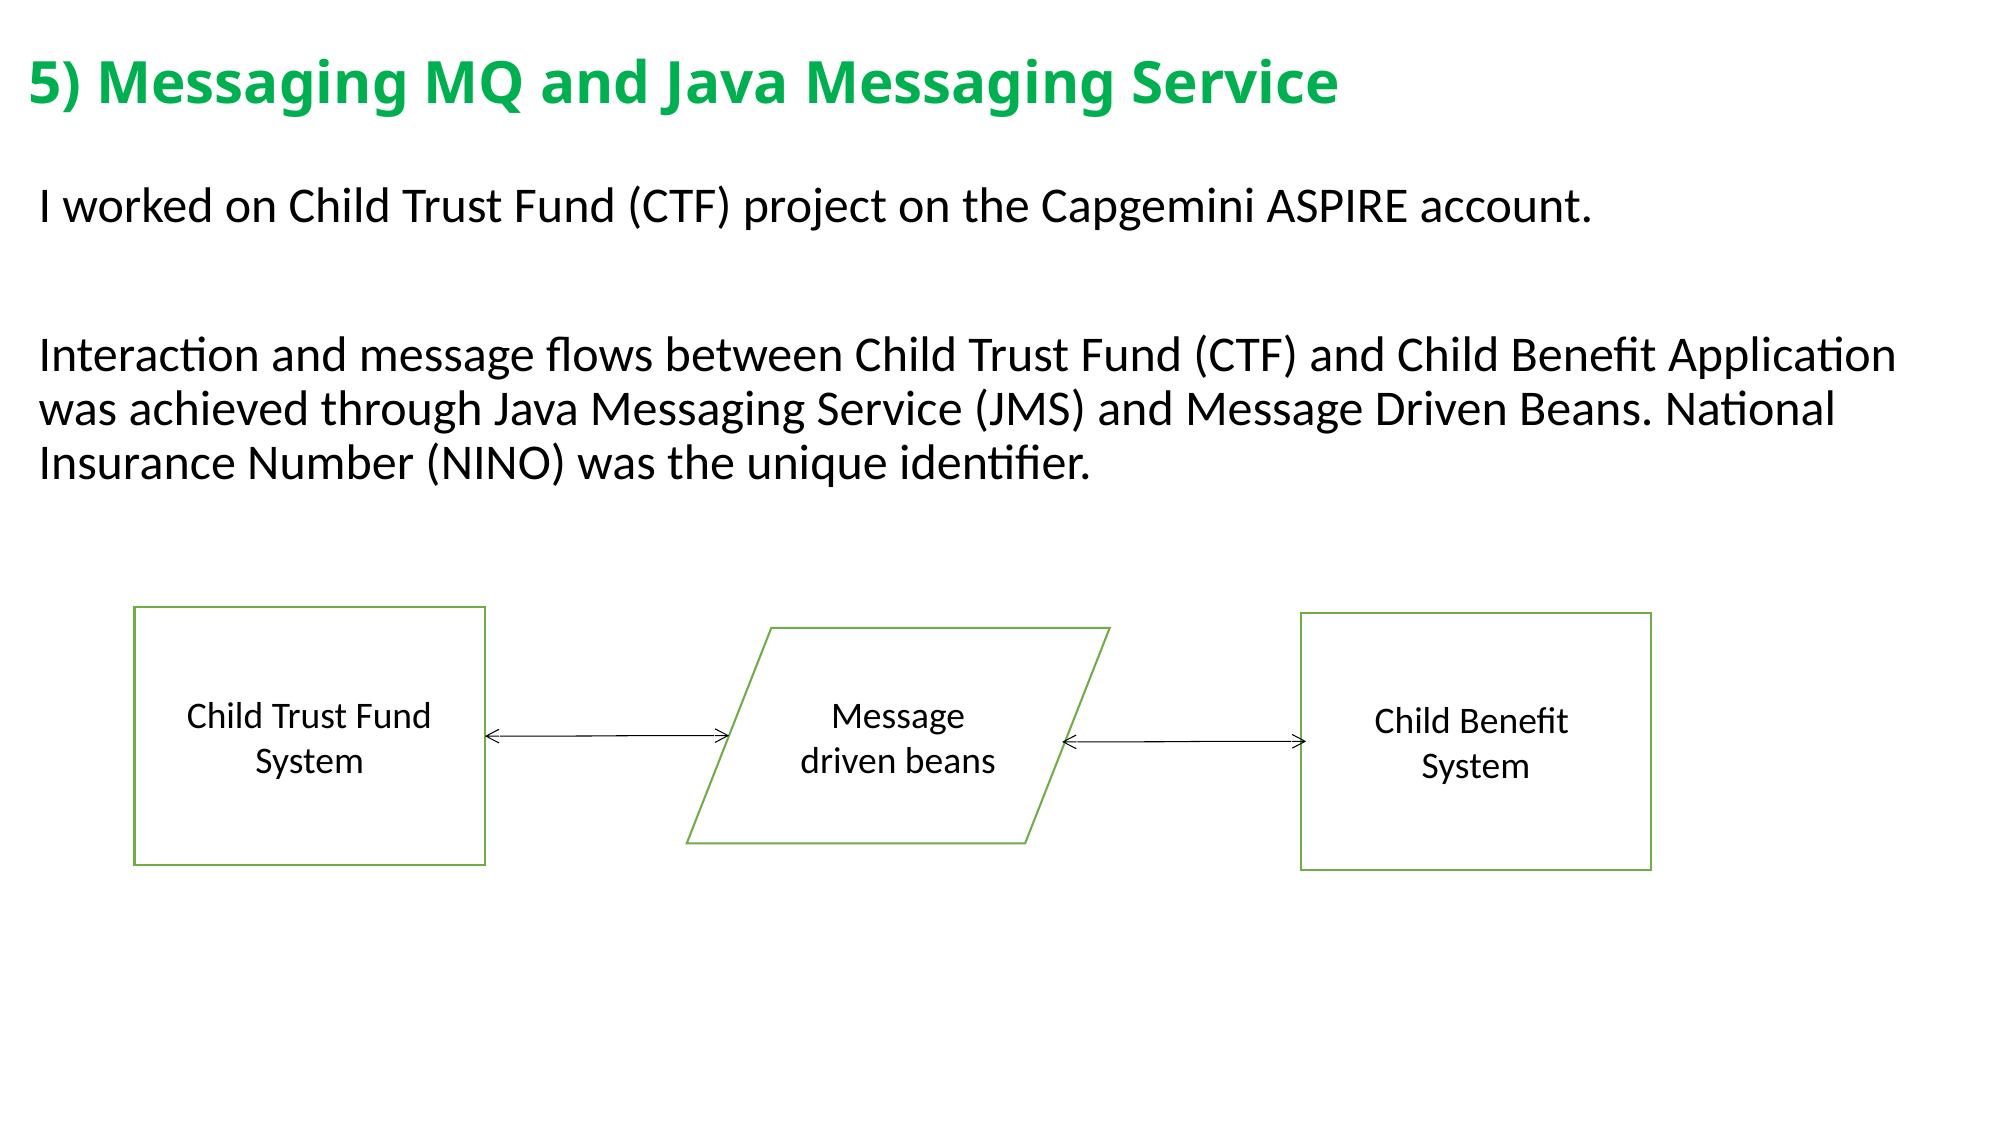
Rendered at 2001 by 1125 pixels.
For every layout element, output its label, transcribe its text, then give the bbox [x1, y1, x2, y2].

text_box Child Trust Fund System [133, 606, 486, 866]
list I worked on Child Trust Fund (CTF) project on the Capgemini ASPIRE account. Interaction and message flows between Child Trust Fund (CTF) and Child Benefit Application was achieved through Java Messaging Service (JMS) and Message Driven Beans. National Insurance Number (NINO) was the unique identifier. [23, 171, 1972, 1080]
text_box 5) Messaging MQ and Java Messaging Service [13, 4, 1971, 164]
text_box Message driven beans [685, 626, 1112, 845]
text_box Child Benefit System [1300, 612, 1652, 871]
